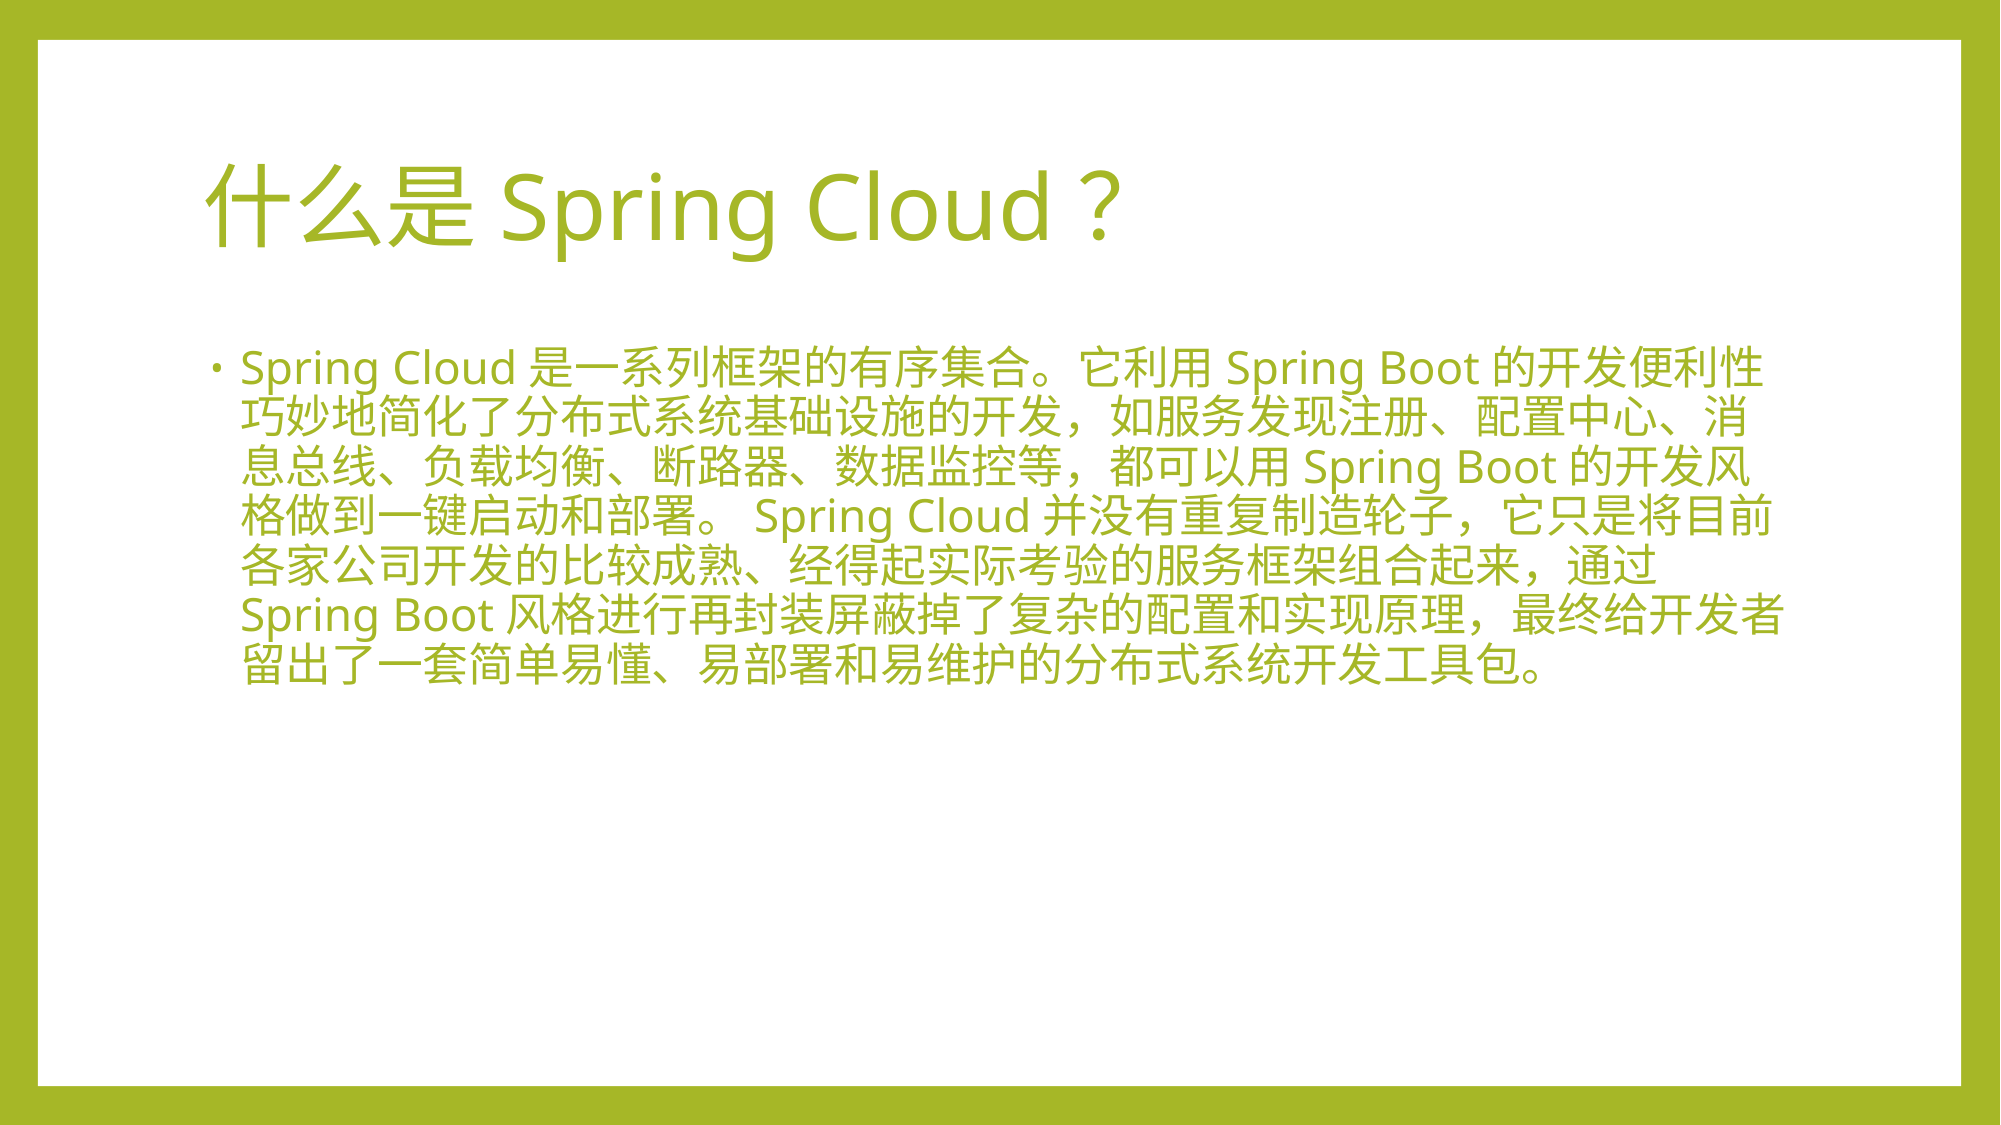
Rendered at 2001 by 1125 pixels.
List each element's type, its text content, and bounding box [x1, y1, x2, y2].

title 什么是Spring Cloud？ [187, 99, 1808, 323]
list Spring Cloud是一系列框架的有序集合。它利用Spring Boot的开发便利性巧妙地简化了分布式系统基础设施的开发，如服务发现注册、配置中心、消息总线、负载均衡、断路器、数据监控等，都可以用Spring Boot的开发风格做到一键启动和部署。Spring Cloud并没有重复制造轮子，它只是将目前各家公司开发的比较成熟、经得起实际考验的服务框架组合起来，通过Spring Boot风格进行再封装屏蔽掉了复杂的配置和实现原理，最终给开发者留出了一套简单易懂、易部署和易维护的分布式系统开发工具包。 [187, 337, 1808, 1000]
